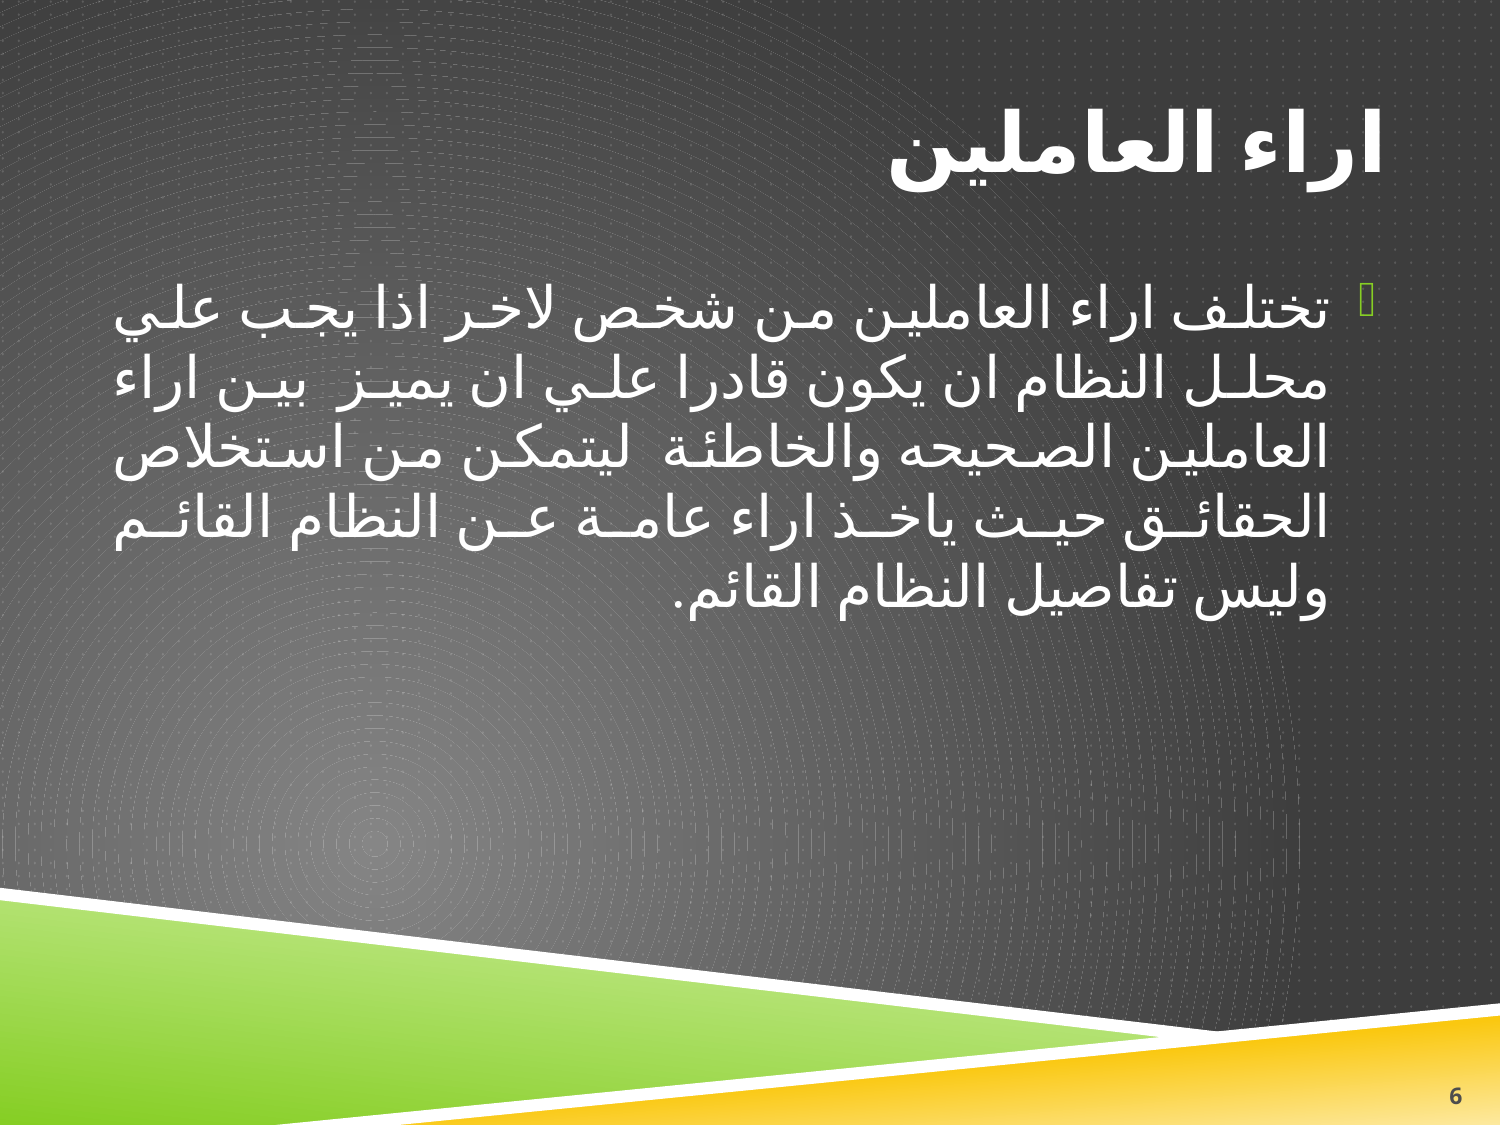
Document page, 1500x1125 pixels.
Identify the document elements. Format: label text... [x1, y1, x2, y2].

title اراء العاملين [112, 45, 1388, 233]
slide_number 6 [1387, 1052, 1463, 1113]
list تختلف اراء العاملين من شخص لاخر اذا يجب علي محلل النظام ان يكون قادرا علي ان يميز بين اراء العاملين الصحيحه والخاطئة ليتمكن من استخلاص الحقائق حيث ياخذ اراء عامة عن النظام القائم وليس تفاصيل النظام القائم. [112, 262, 1388, 875]
